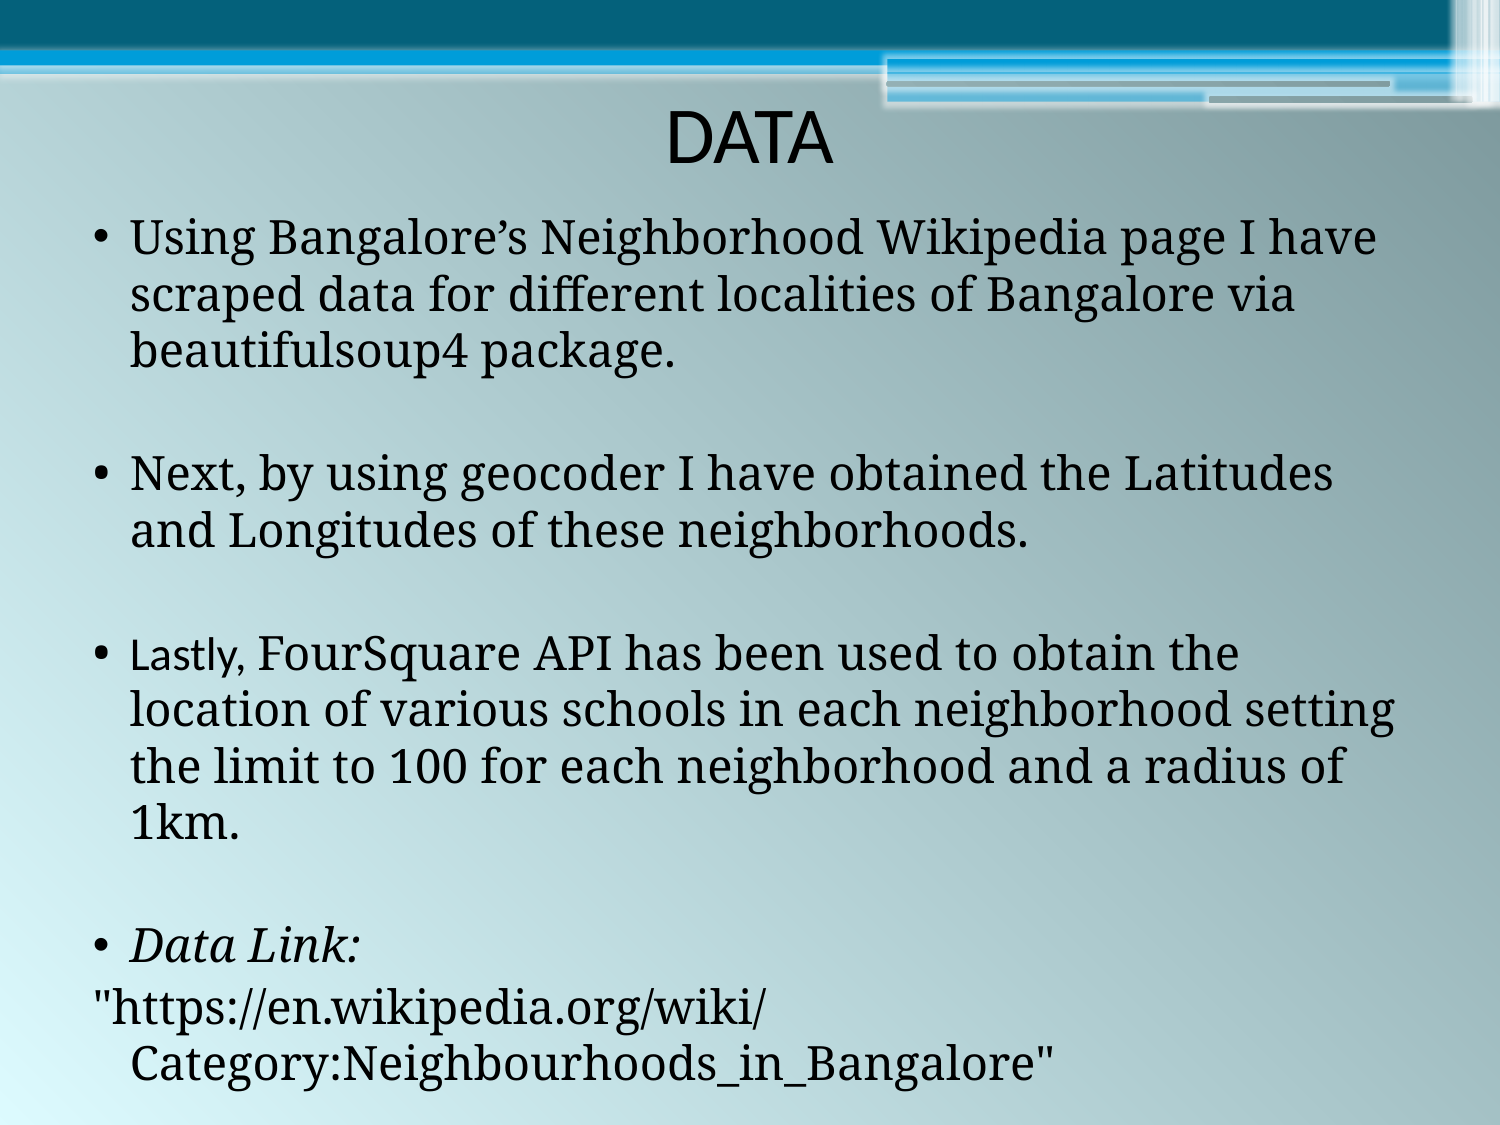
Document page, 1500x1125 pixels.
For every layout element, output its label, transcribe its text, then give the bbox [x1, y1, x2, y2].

title DATA [75, 75, 1425, 188]
list Using Bangalore’s Neighborhood Wikipedia page I have scraped data for different localities of Bangalore via beautifulsoup4 package. Next, by using geocoder I have obtained the Latitudes and Longitudes of these neighborhoods. Lastly, FourSquare API has been used to obtain the location of various schools in each neighborhood setting the limit to 100 for each neighborhood and a radius of 1km. Data Link: "https://en.wikipedia.org/wiki/Category:Neighbourhoods_in_Bangalore" [62, 200, 1413, 1100]
